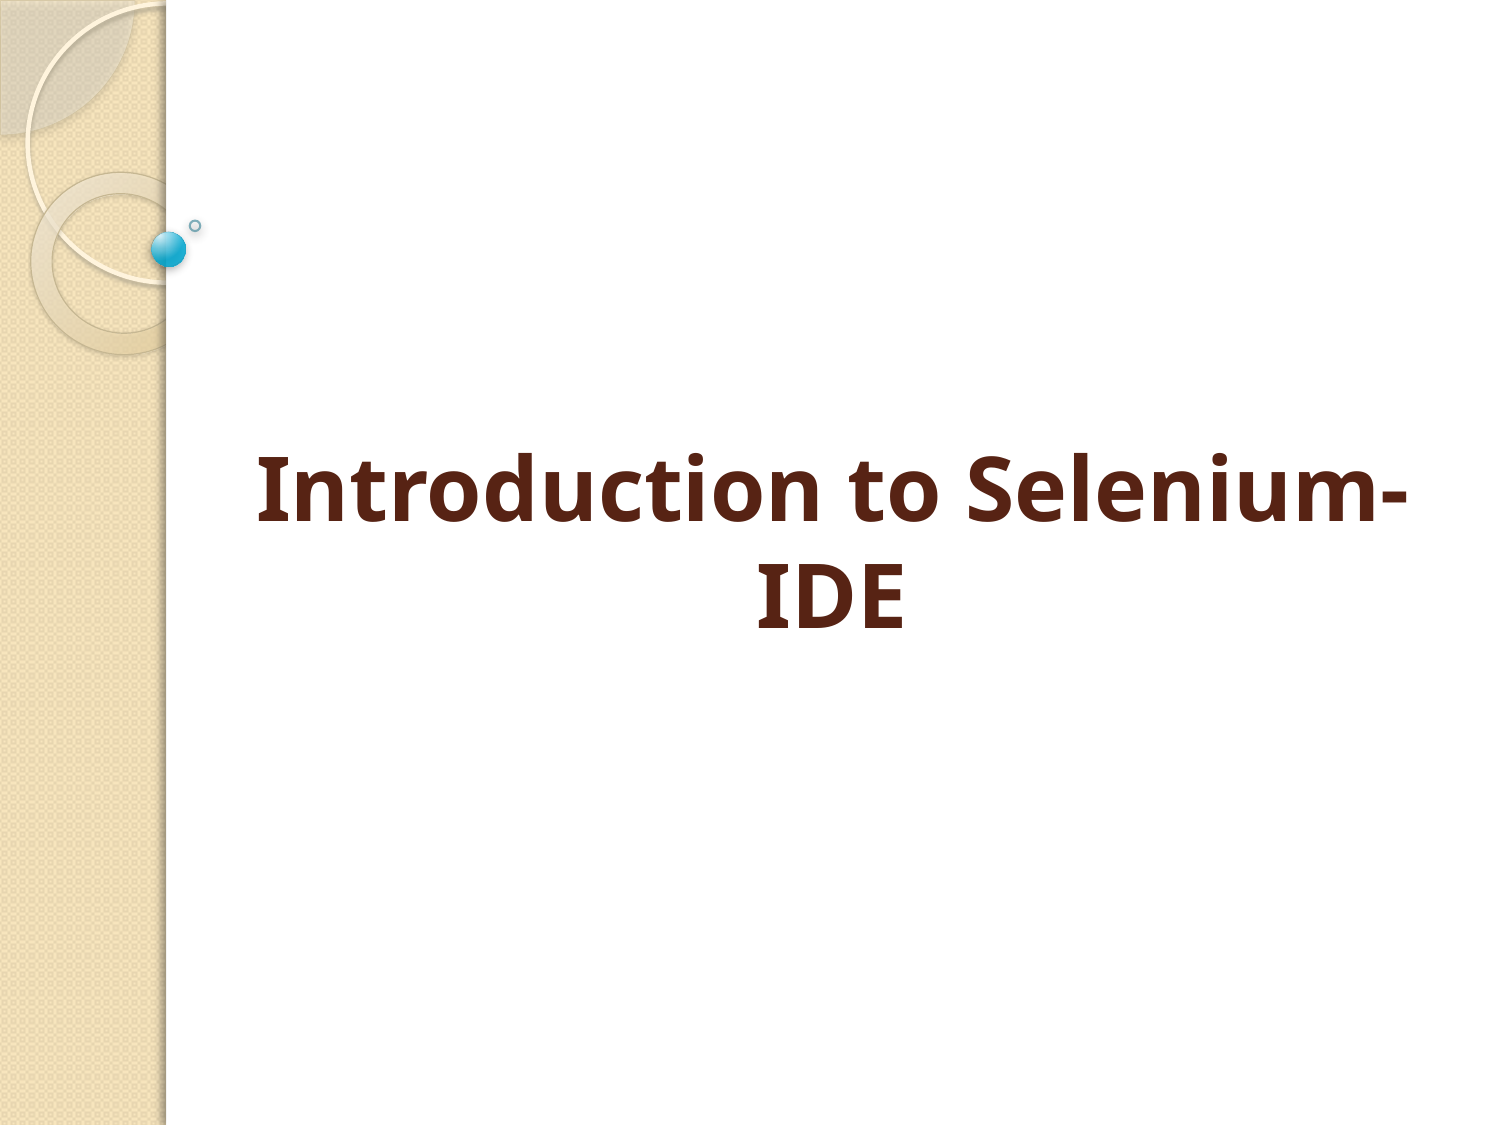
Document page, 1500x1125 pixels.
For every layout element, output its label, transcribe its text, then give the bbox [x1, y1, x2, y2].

title Introduction to Selenium- IDE [225, 412, 1440, 654]
